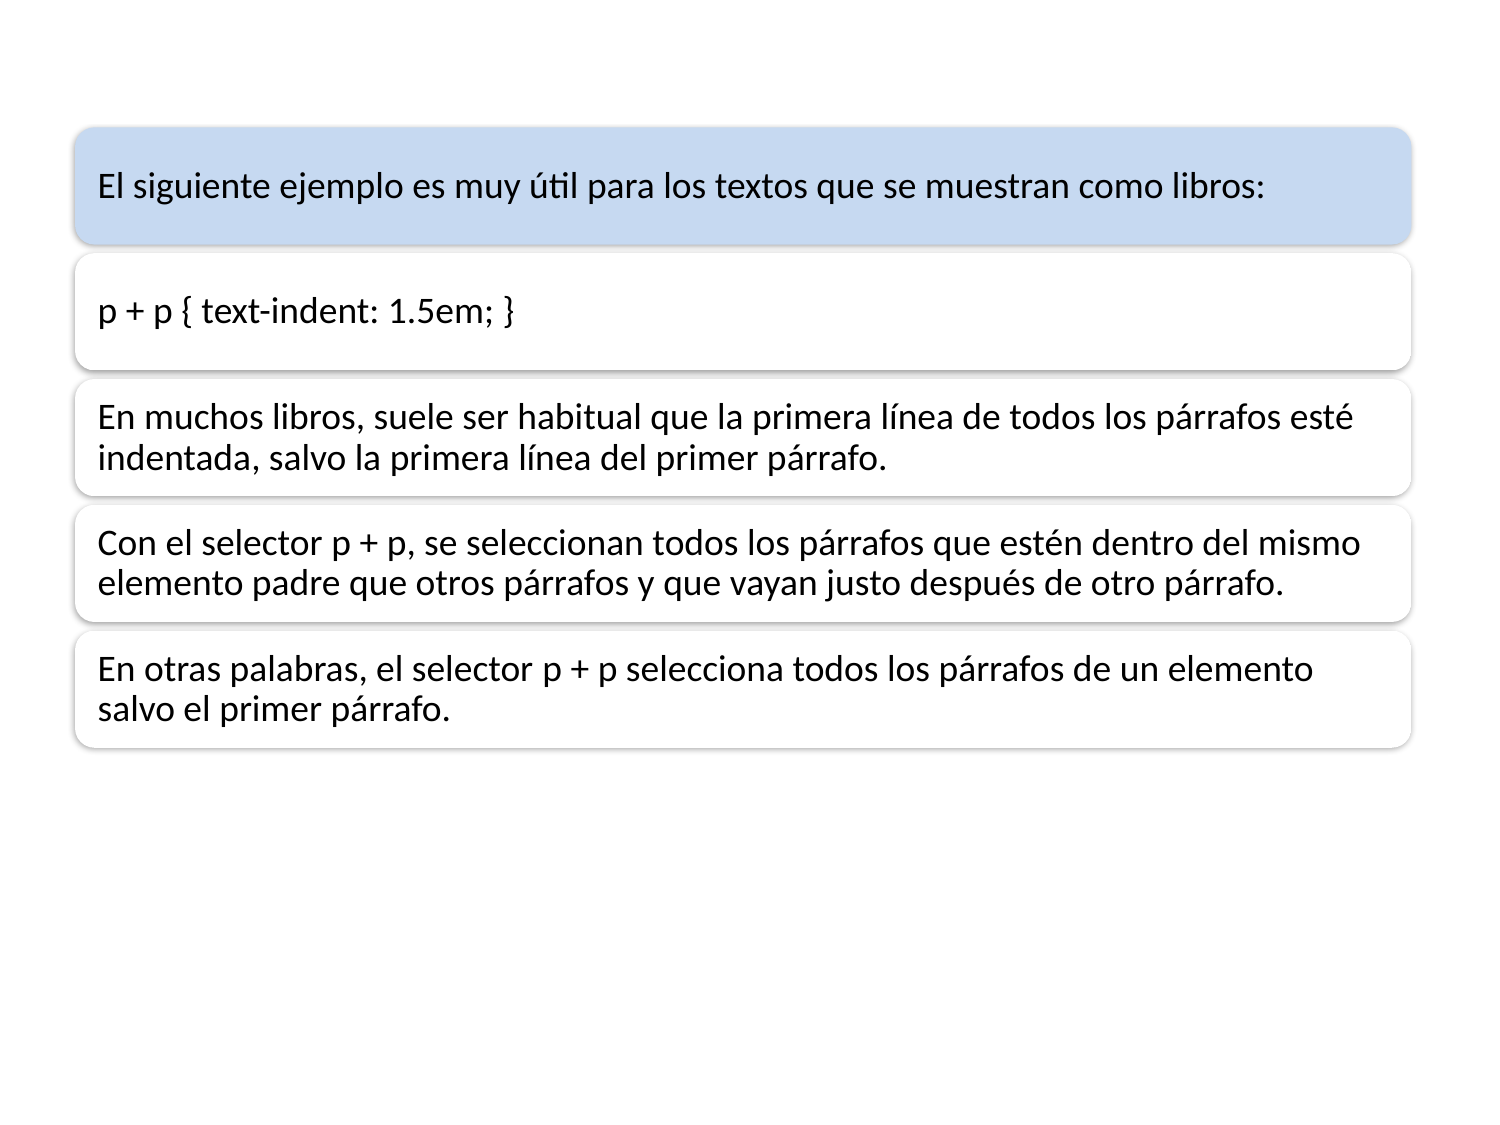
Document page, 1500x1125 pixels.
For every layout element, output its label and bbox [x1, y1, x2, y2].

list [74, 125, 1412, 799]
